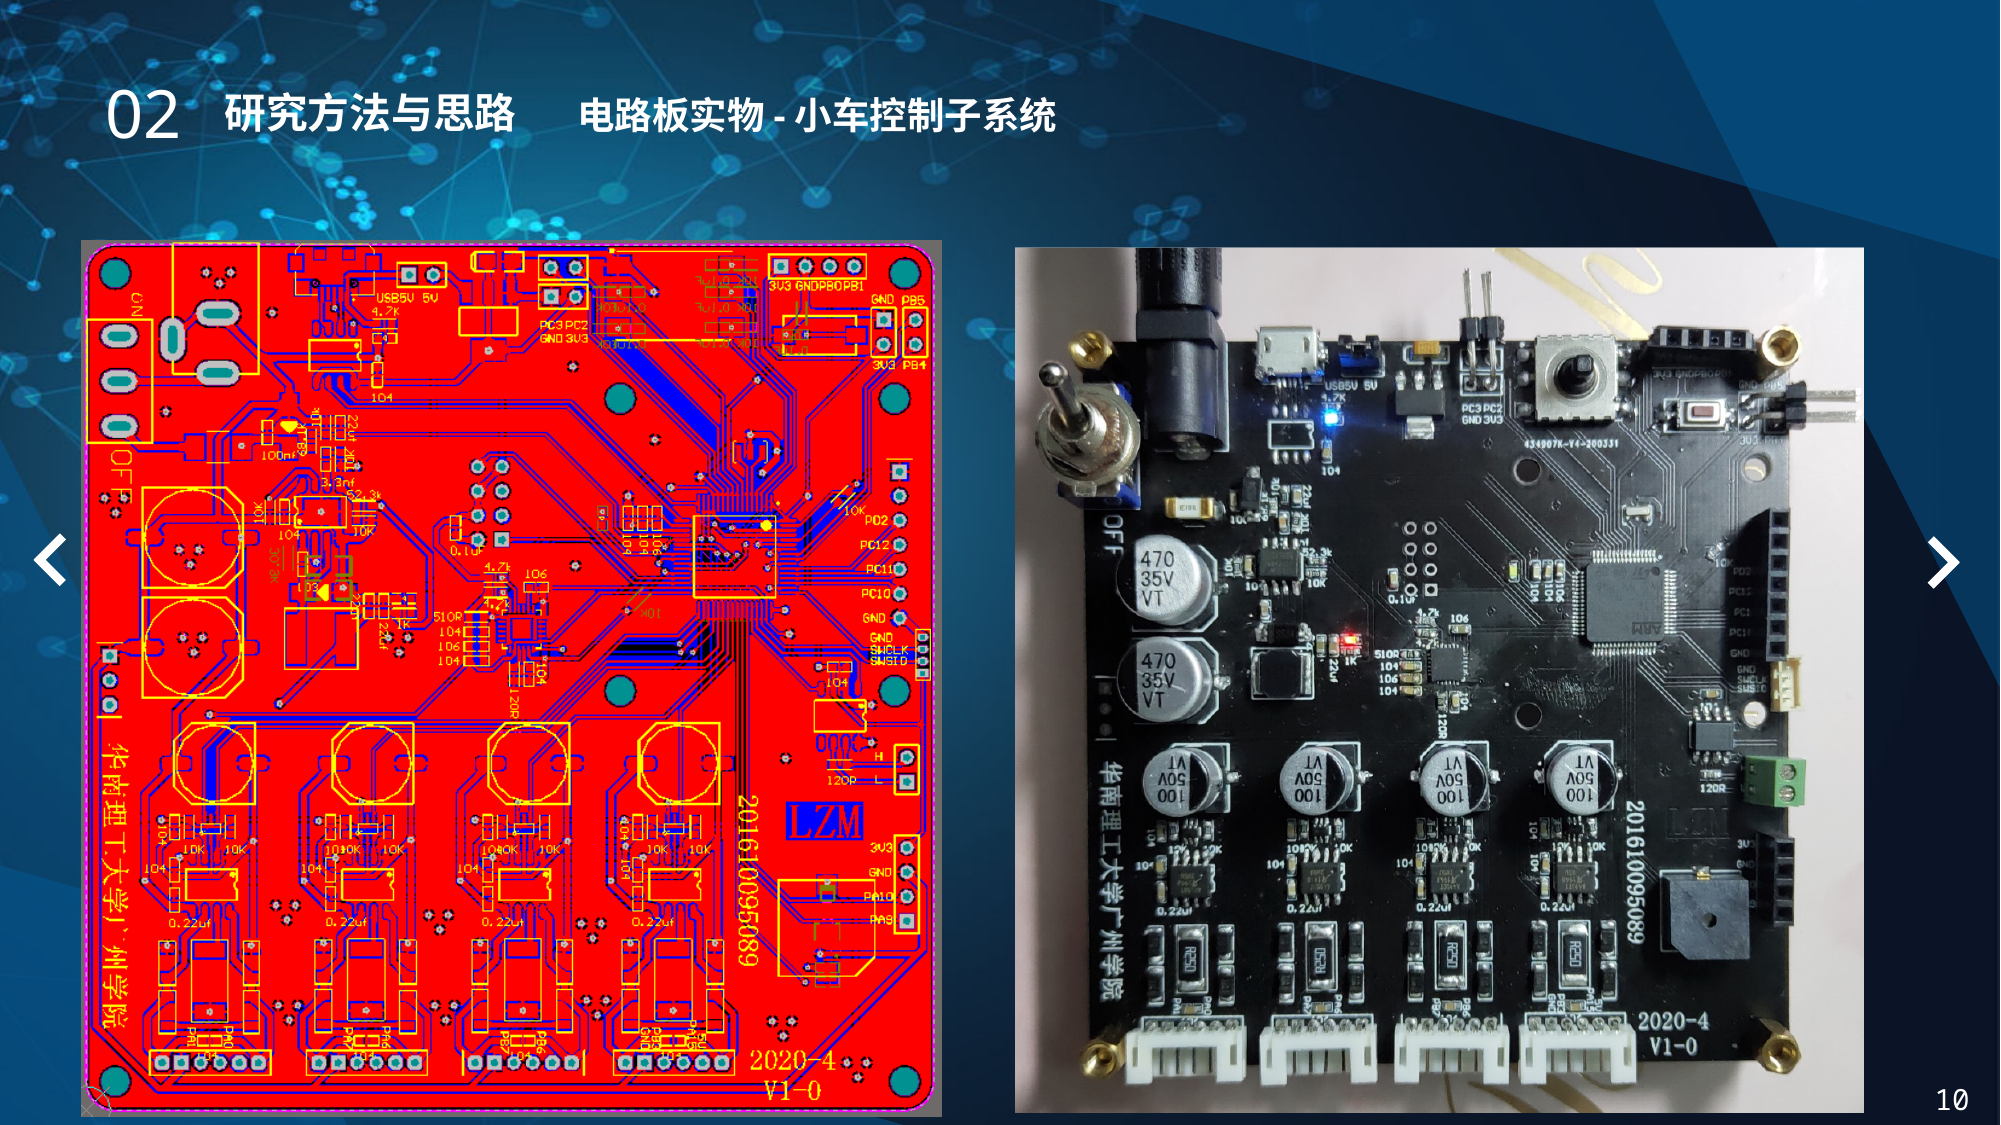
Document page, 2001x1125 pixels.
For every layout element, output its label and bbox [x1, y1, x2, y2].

picture [80, 240, 942, 1117]
text_box [0, 0, 2000, 1125]
text_box [135, 84, 1084, 272]
text_box [90, 64, 534, 161]
picture [1006, 255, 1872, 1105]
